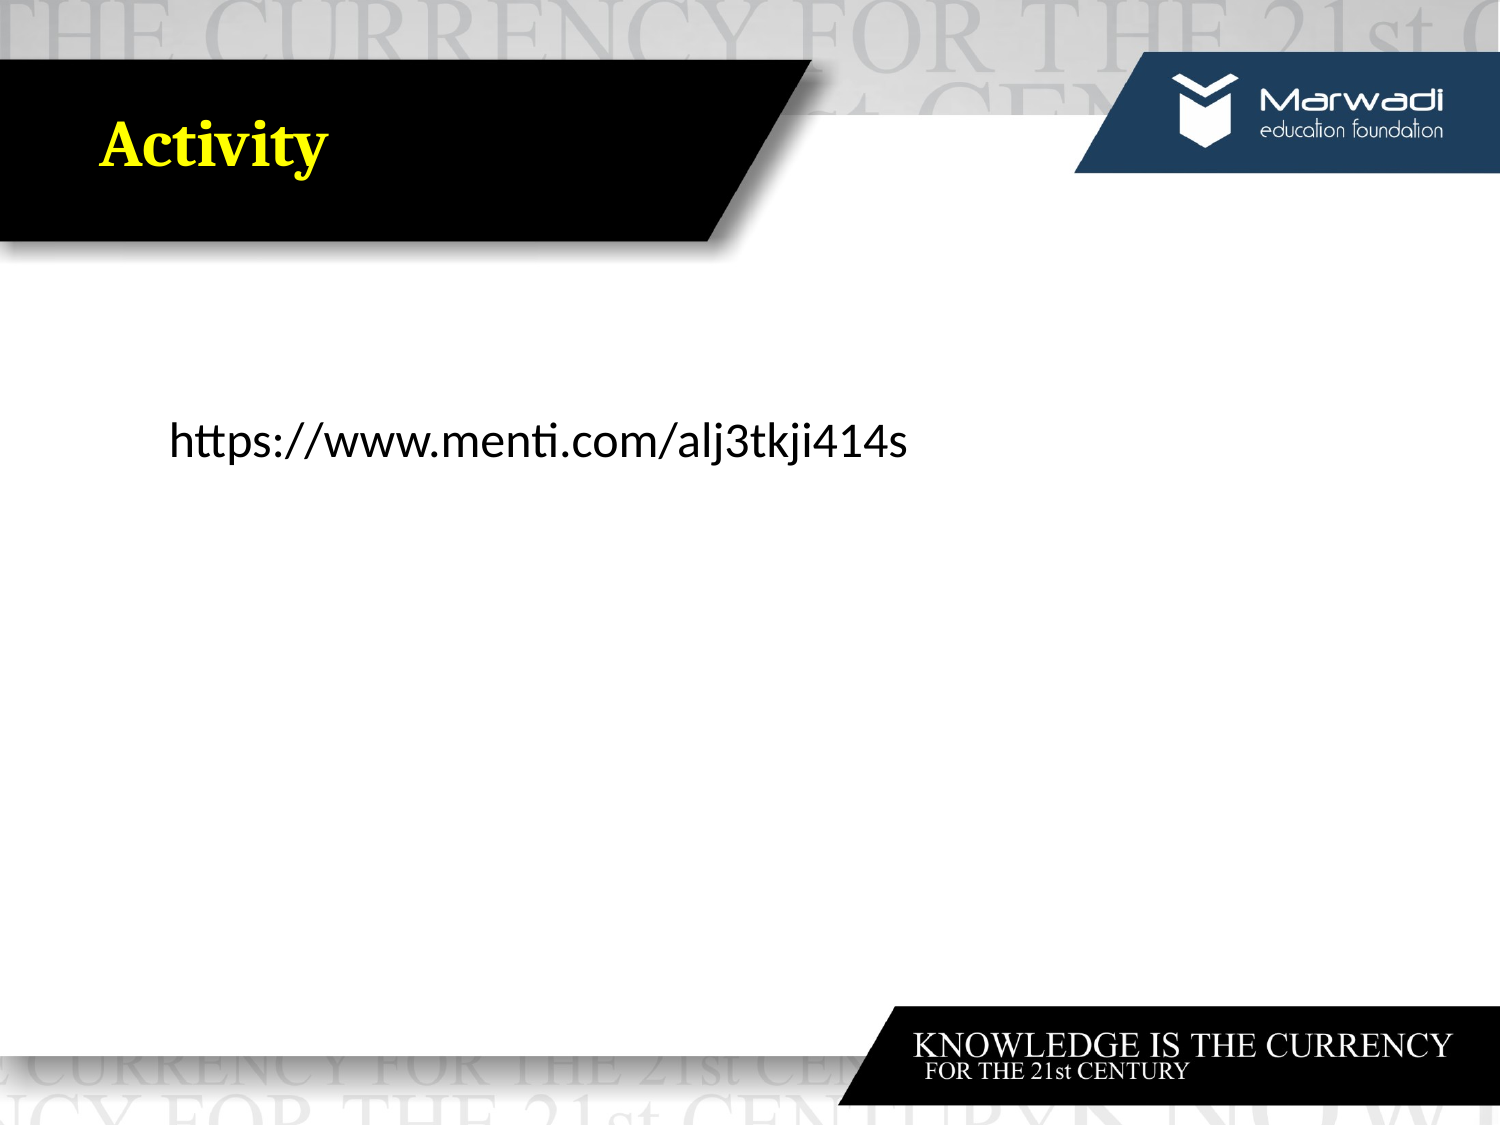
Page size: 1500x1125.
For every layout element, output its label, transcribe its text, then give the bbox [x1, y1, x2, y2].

title Activity [99, 99, 659, 181]
picture [0, 0, 1500, 1125]
text_box https://www.menti.com/alj3tkji414s [153, 399, 924, 475]
